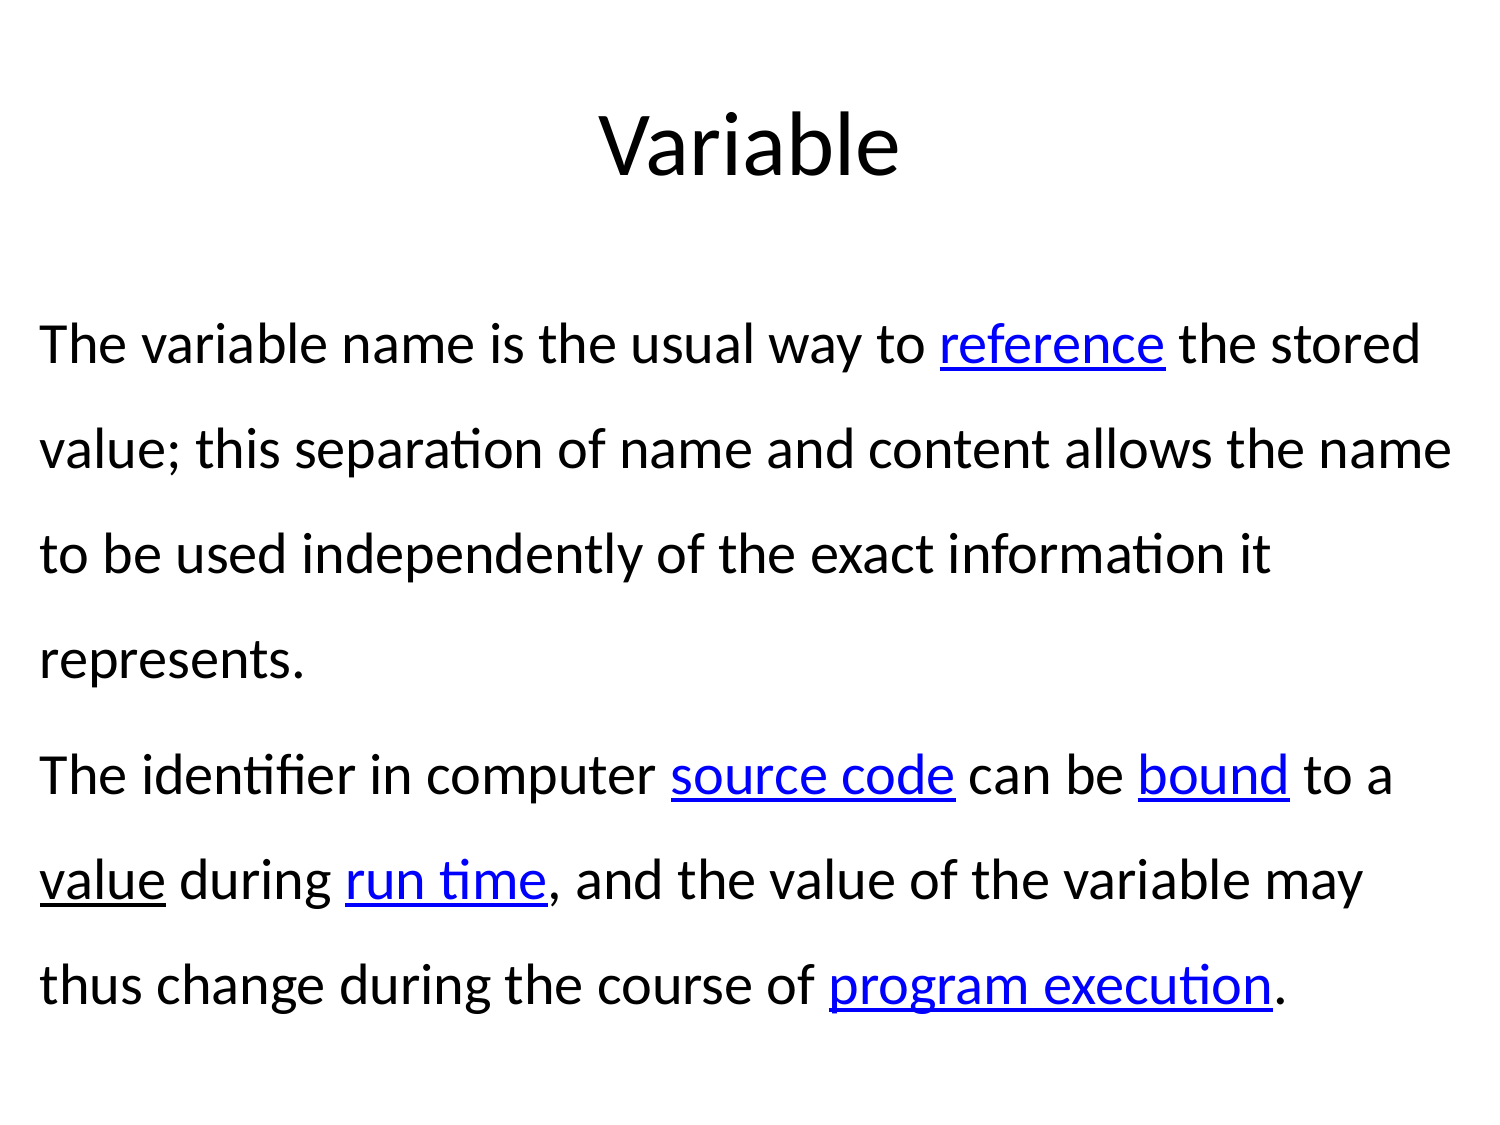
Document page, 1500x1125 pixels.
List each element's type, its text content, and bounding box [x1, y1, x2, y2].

list The variable name is the usual way to reference the stored value; this separation of name and content allows the name to be used independently of the exact information it represents. The identifier in computer source code can be bound to a value during run time, and the value of the variable may thus change during the course of program execution. [24, 262, 1475, 1100]
title Variable [75, 45, 1425, 233]
